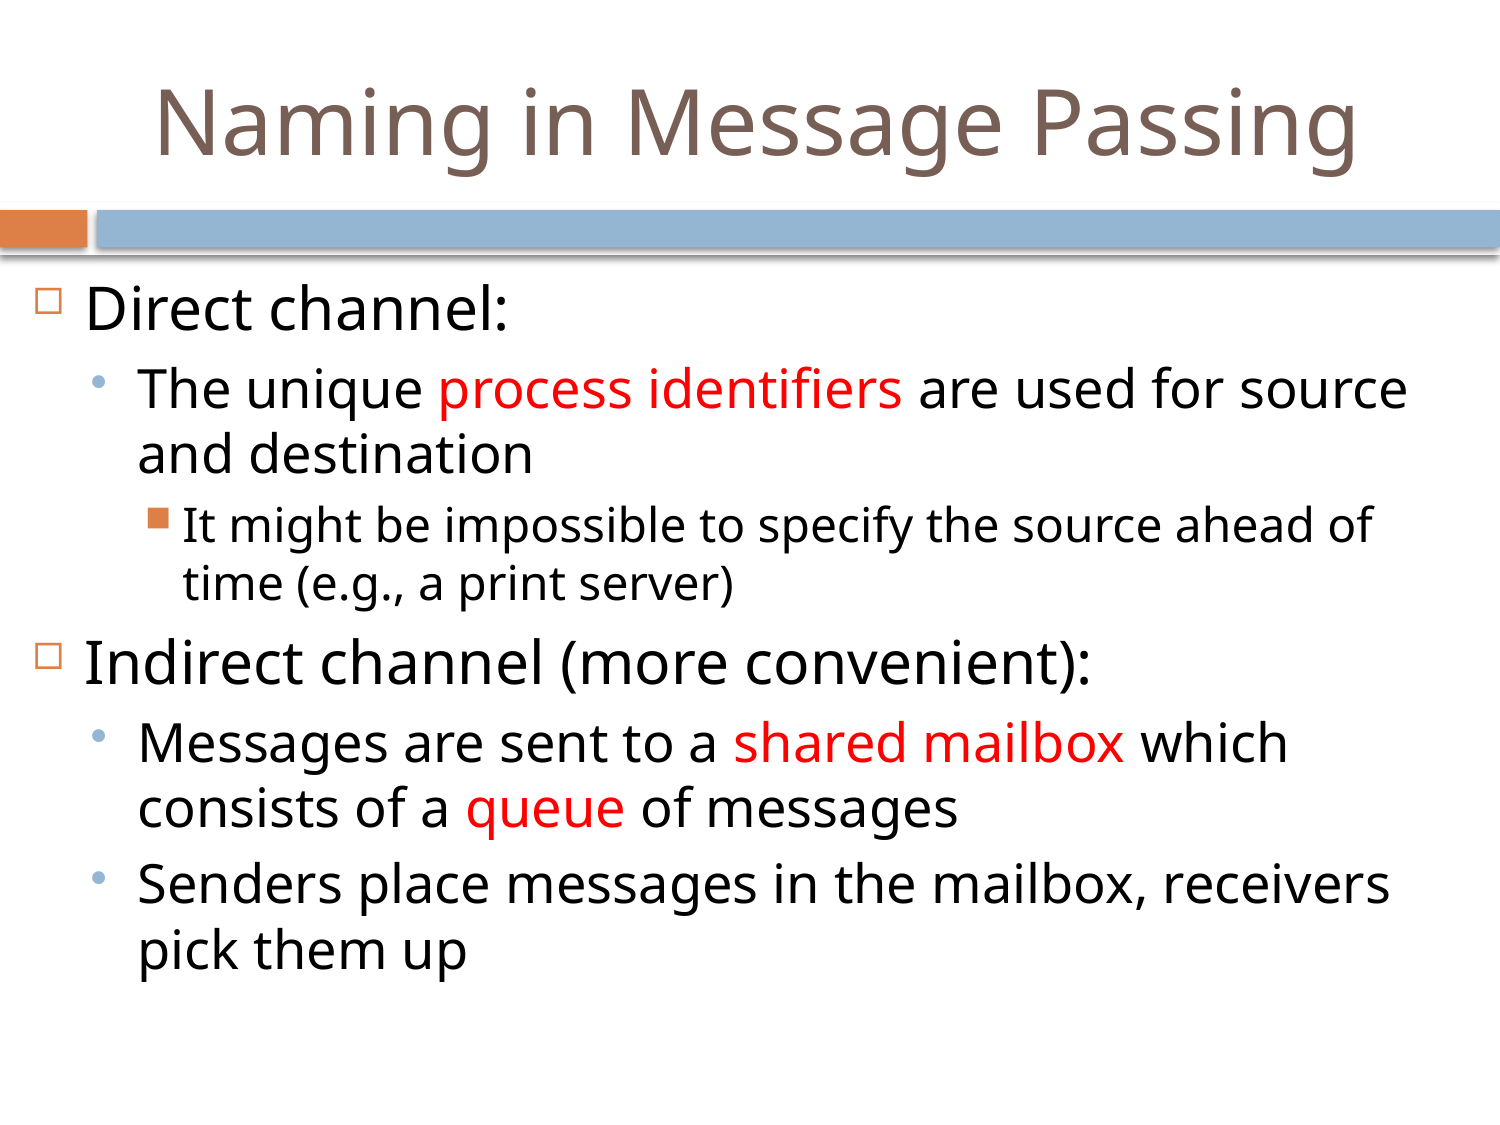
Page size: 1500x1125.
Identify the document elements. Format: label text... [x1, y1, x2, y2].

title Naming in Message Passing [88, 37, 1426, 200]
list Direct channel: The unique process identifiers are used for source and destination It might be impossible to specify the source ahead of time (e.g., a print server) Indirect channel (more convenient): Messages are sent to a shared mailbox which consists of a queue of messages Senders place messages in the mailbox, receivers pick them up [17, 262, 1500, 1059]
